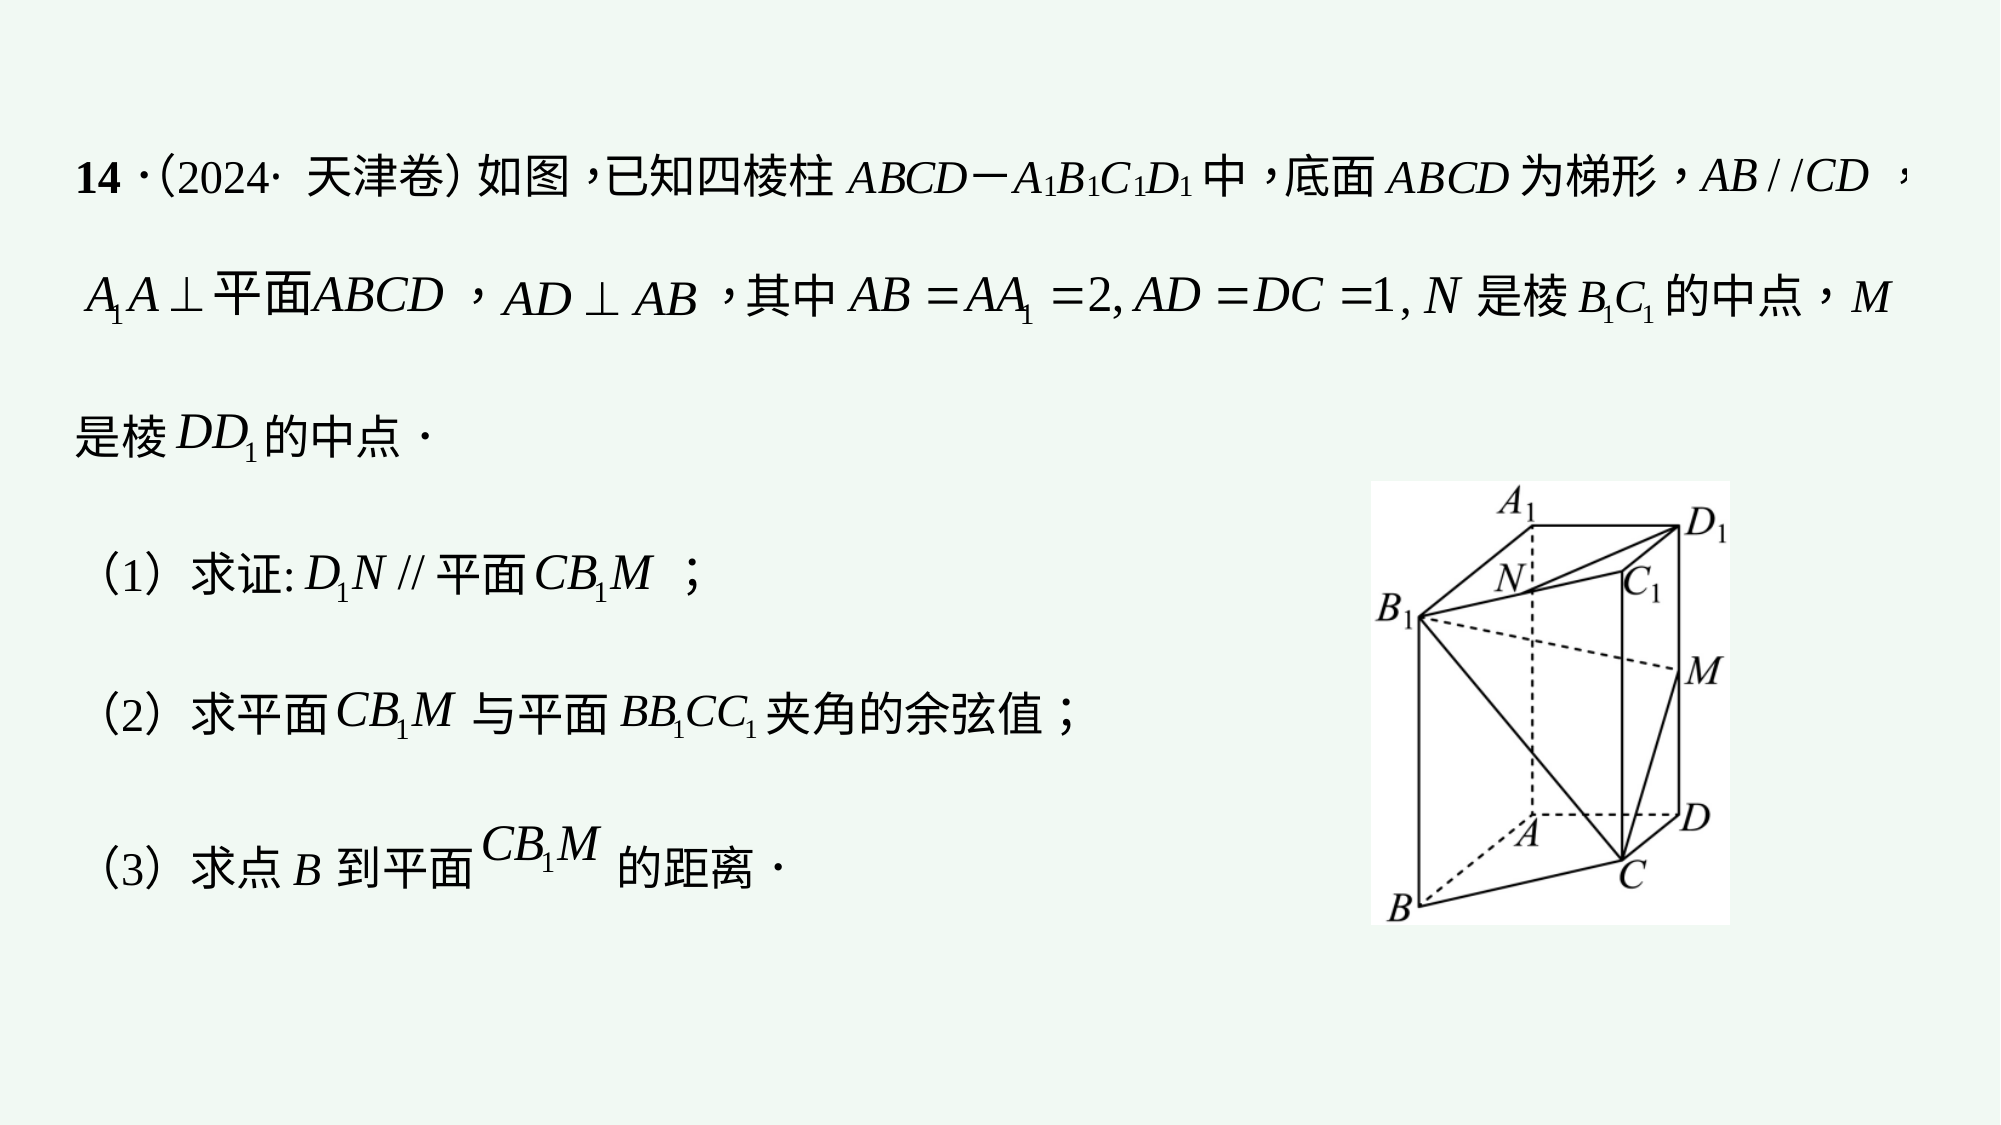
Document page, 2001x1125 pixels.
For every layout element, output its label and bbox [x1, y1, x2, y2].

picture [1371, 481, 1730, 925]
text_box [74, 123, 1907, 925]
